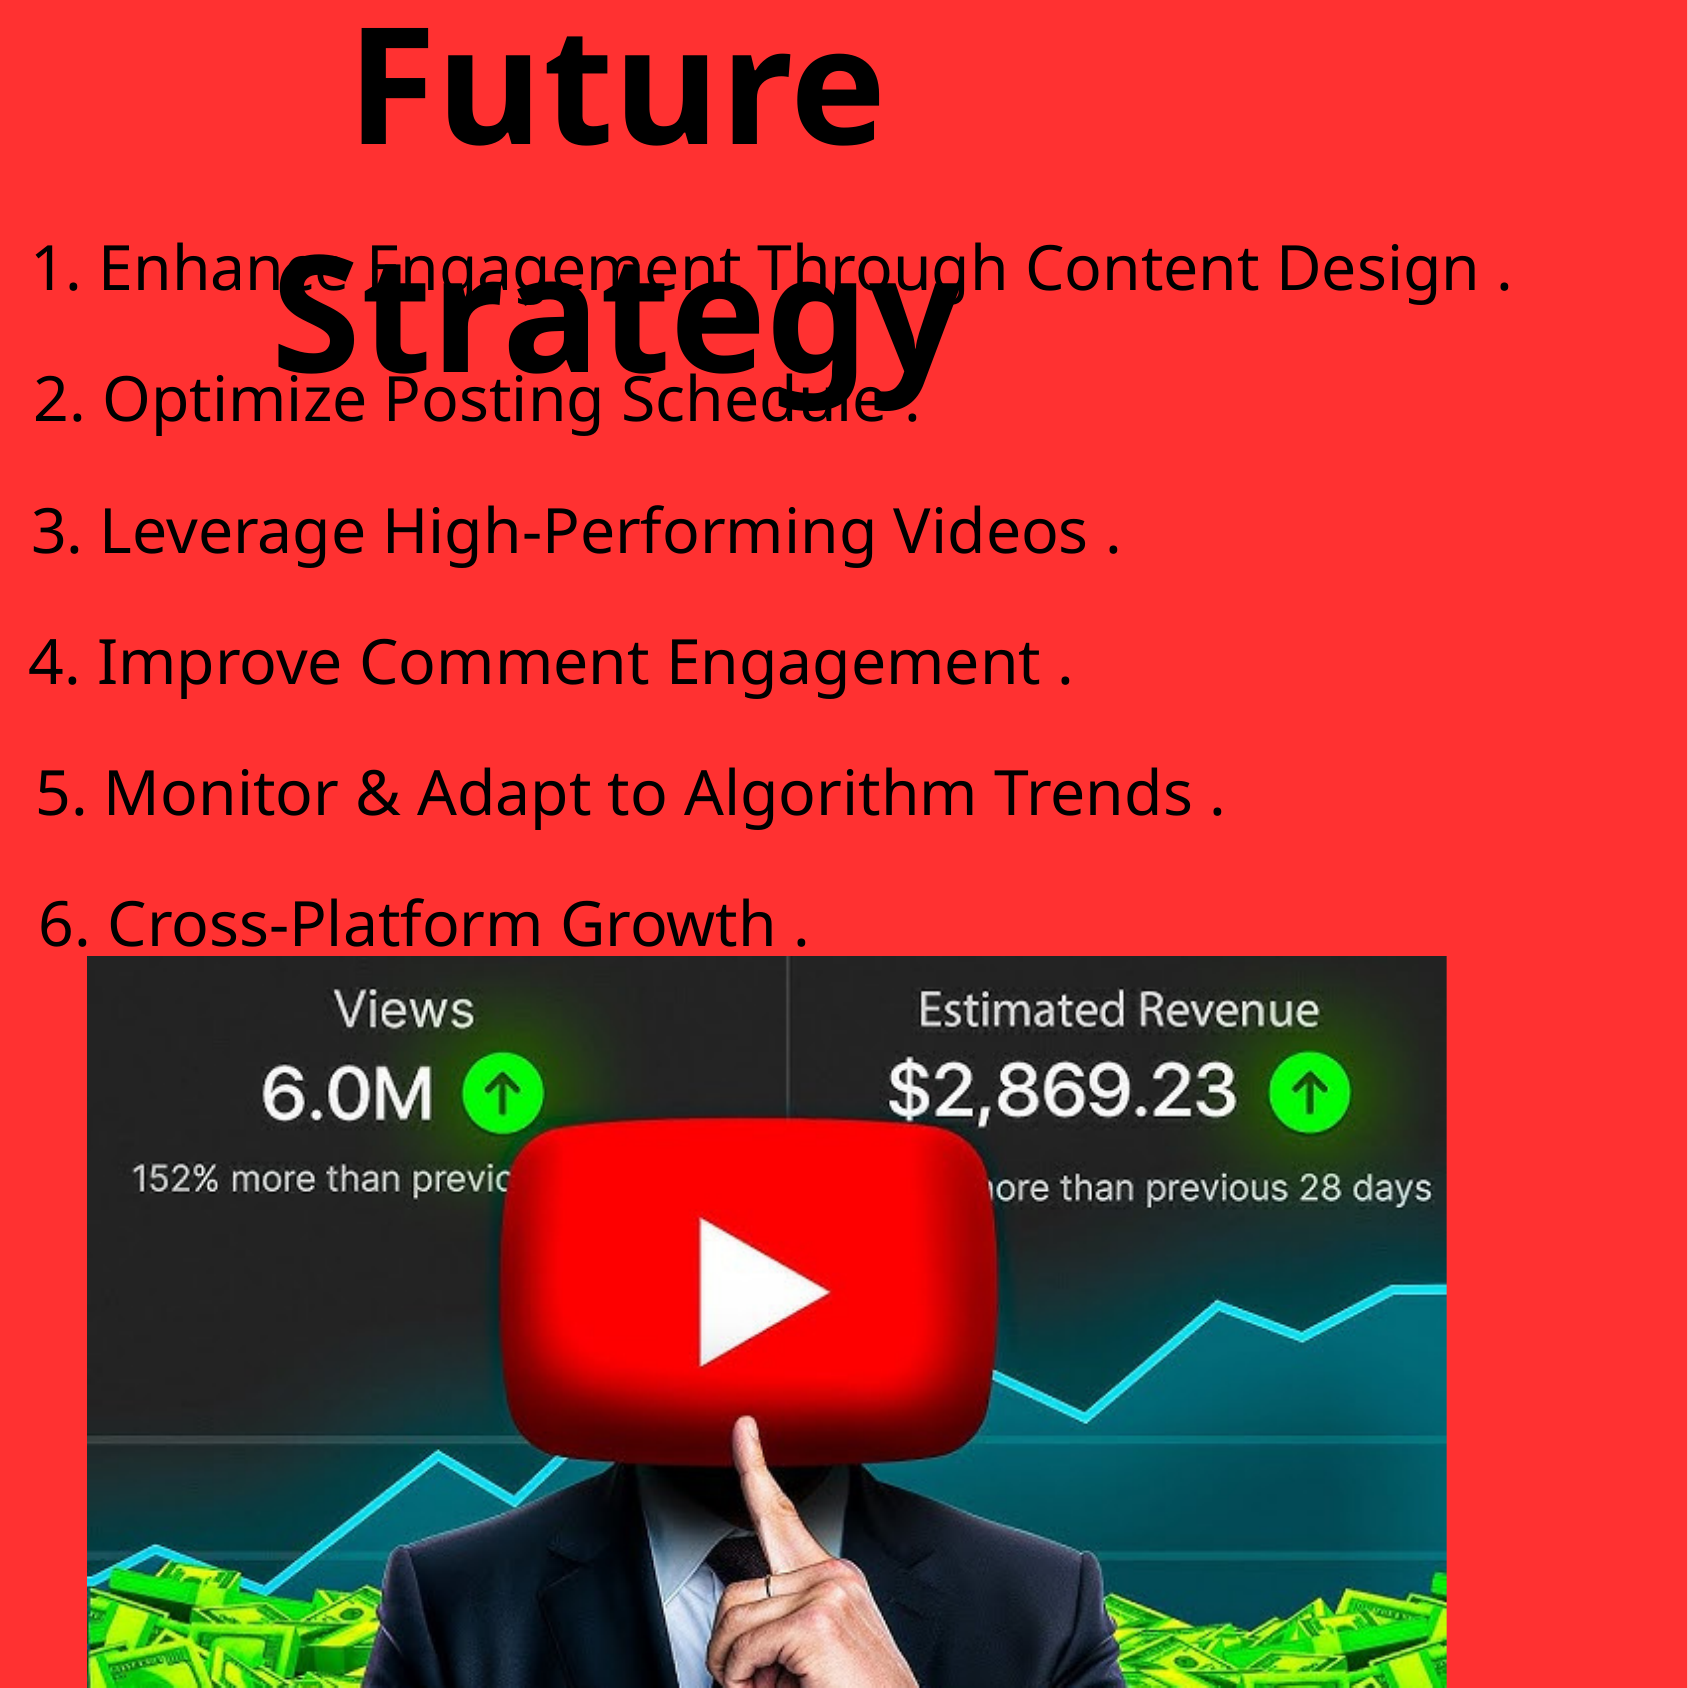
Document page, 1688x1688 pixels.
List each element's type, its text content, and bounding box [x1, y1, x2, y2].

text_box 1. Enhance Engagement Through Content Design . [26, 215, 1519, 304]
text_box Future Strategy [0, 0, 1235, 405]
text_box 2. Optimize Posting Schedule . [26, 346, 930, 435]
text_box [87, 956, 1447, 1688]
text_box 3. Leverage High-Performing Videos . [26, 478, 1128, 566]
text_box 6. Cross-Platform Growth . [26, 871, 824, 960]
text_box 5. Monitor & Adapt to Algorithm Trends . [28, 740, 1235, 829]
text_box 4. Improve Comment Engagement . [26, 609, 1078, 697]
